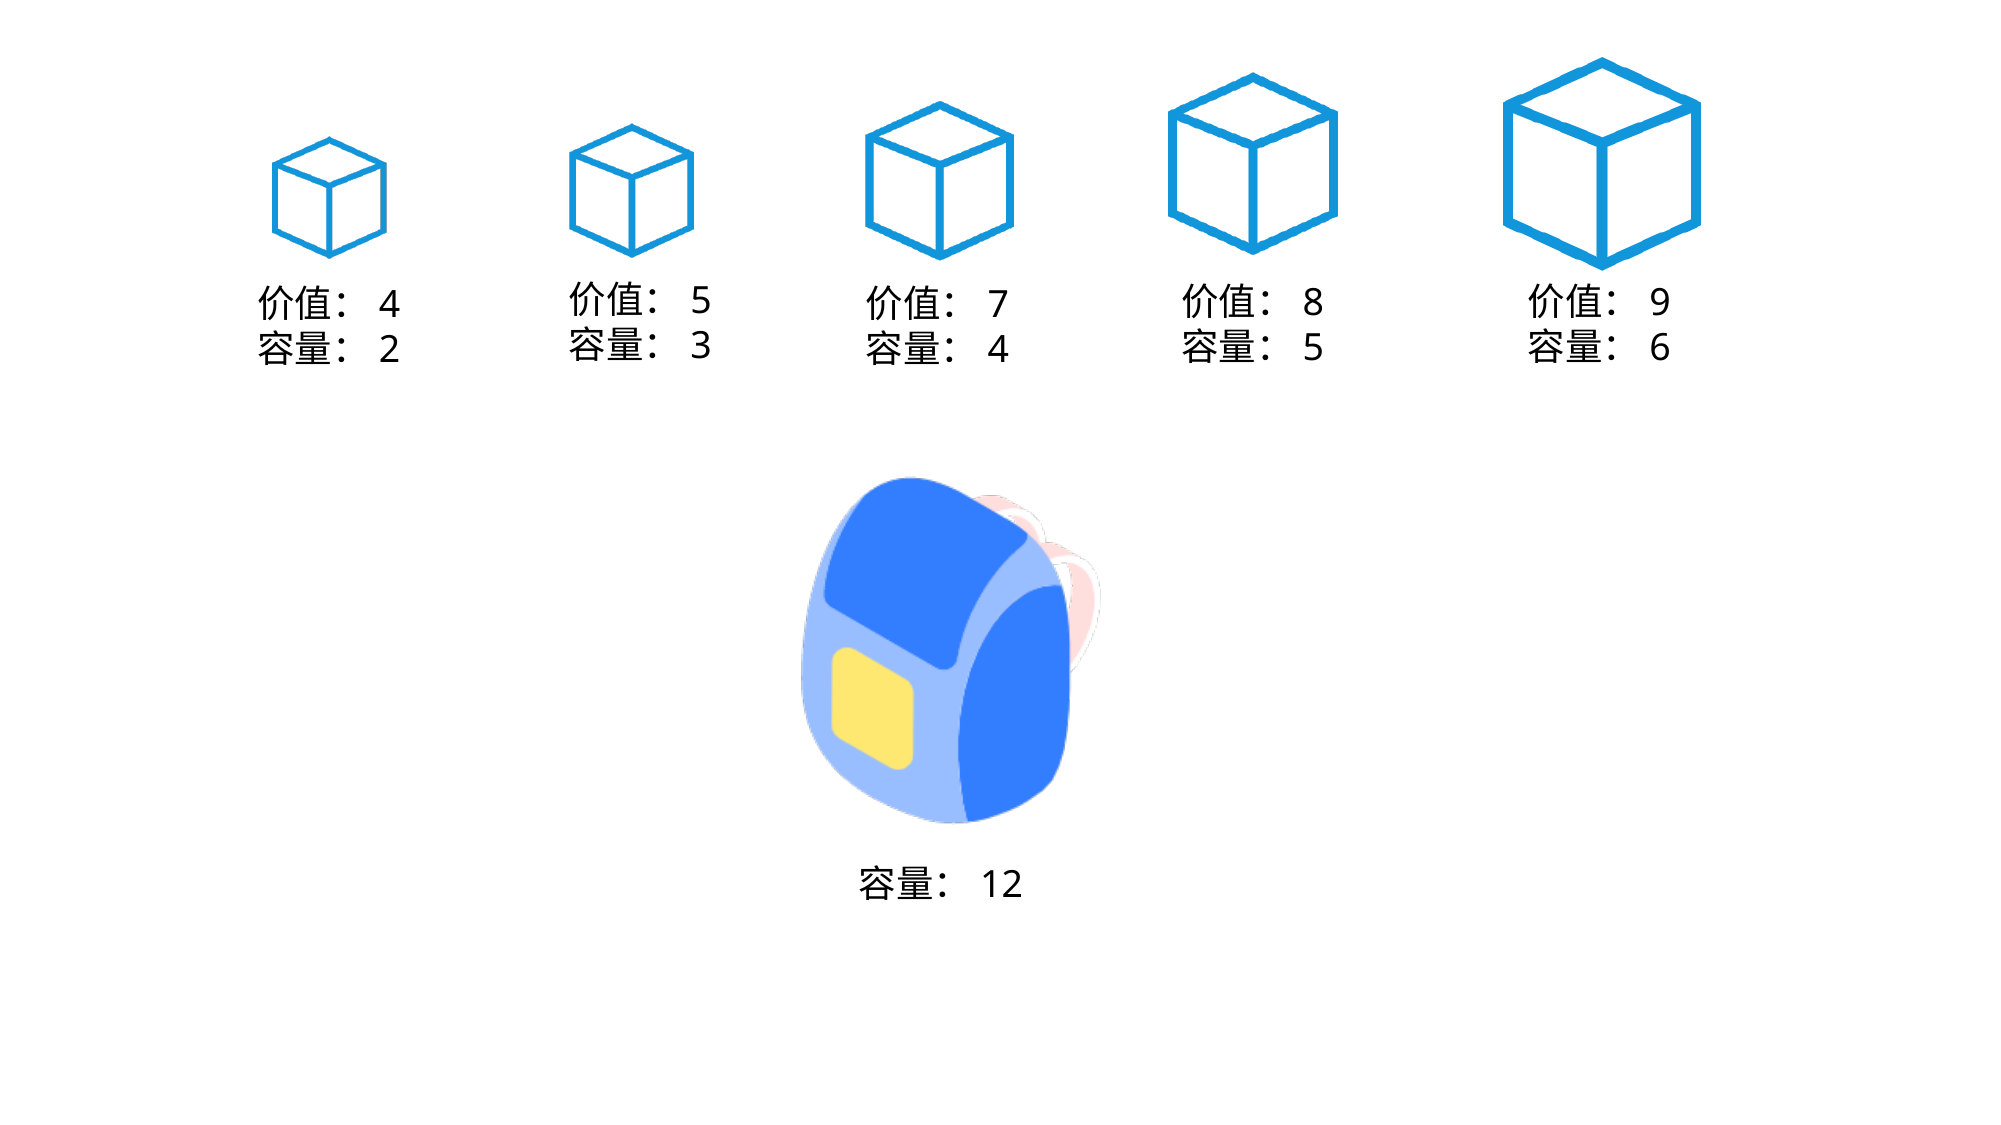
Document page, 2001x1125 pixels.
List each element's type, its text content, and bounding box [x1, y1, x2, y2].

text_box 价值：5 容量：3 [554, 268, 731, 374]
text_box 价值：9 容量：6 [1513, 287, 1690, 376]
picture [747, 452, 1148, 853]
picture [258, 127, 400, 268]
text_box 容量：12 [802, 853, 1080, 912]
picture [1478, 40, 1725, 287]
picture [1147, 58, 1358, 269]
text_box 价值：8 容量：5 [1166, 270, 1343, 376]
picture [554, 113, 709, 268]
picture [847, 88, 1032, 273]
text_box 价值：4 容量：2 [242, 272, 419, 378]
text_box 价值：7 容量：4 [851, 273, 1028, 378]
